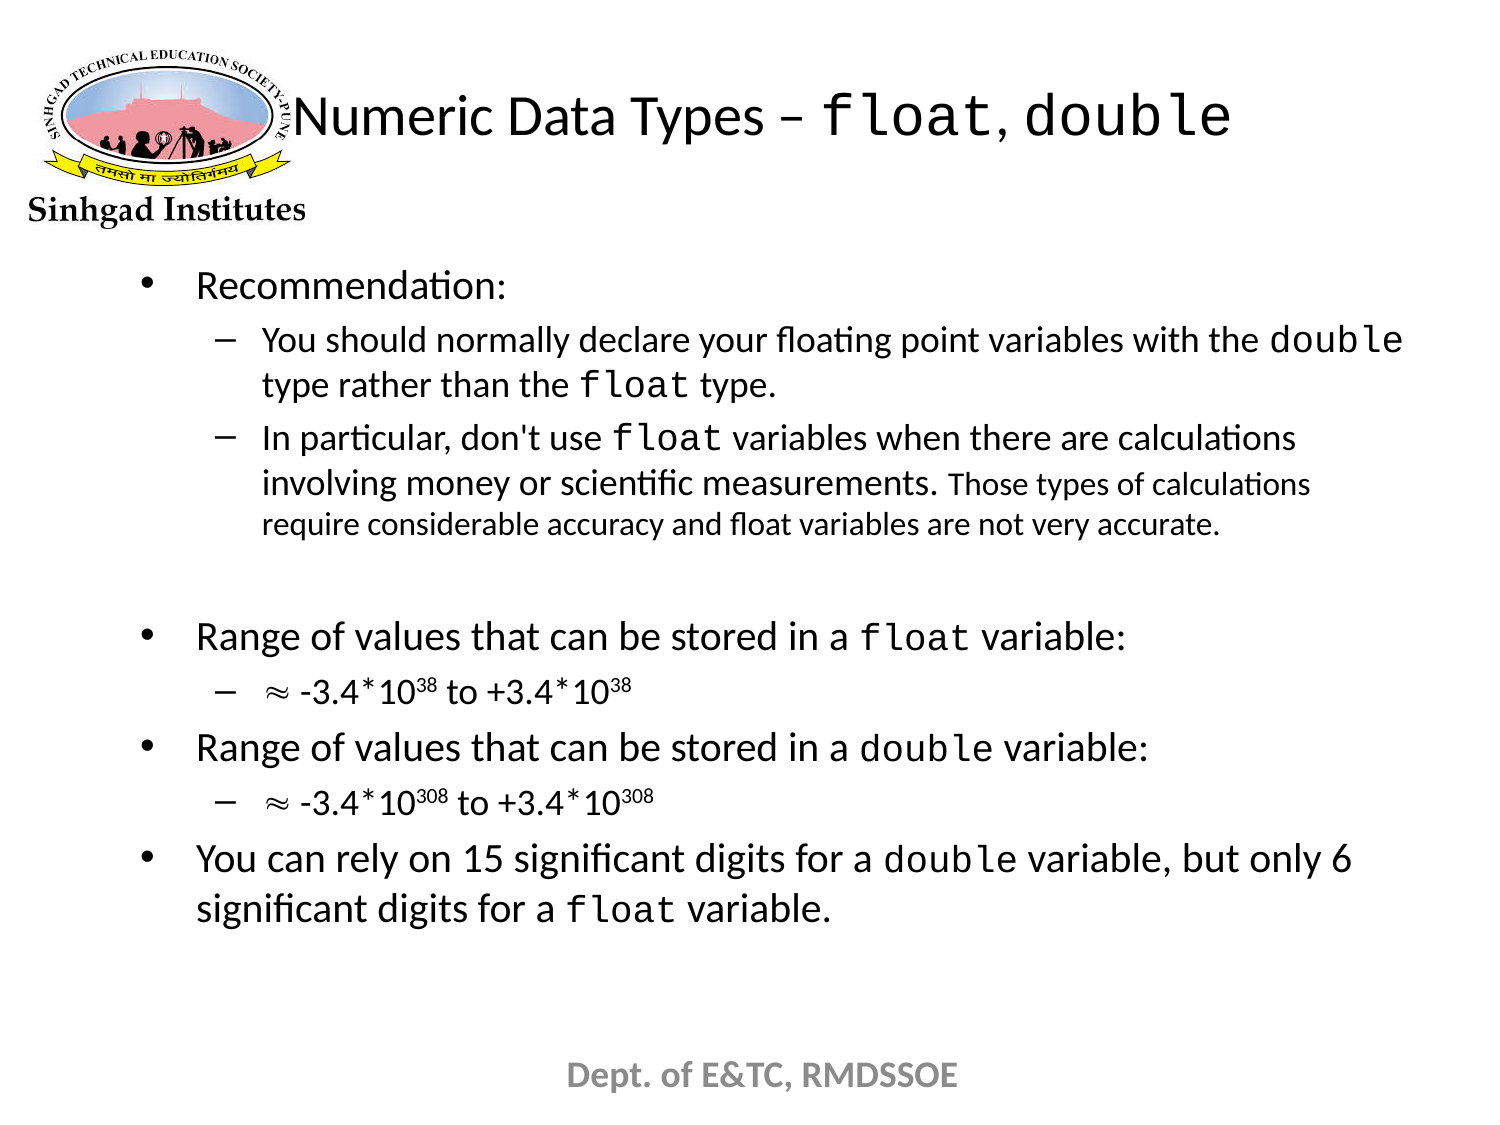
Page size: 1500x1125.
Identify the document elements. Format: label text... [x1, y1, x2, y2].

footer Dept. of E&TC, RMDSSOE [62, 1042, 1463, 1103]
list Recommendation: You should normally declare your floating point variables with the double type rather than the float type. In particular, don't use float variables when there are calculations involving money or scientific measurements. Those types of calculations require considerable accuracy and float variables are not very accurate. Range of values that can be stored in a float variable:  -3.4*1038 to +3.4*1038 Range of values that can be stored in a double variable:  -3.4*10308 to +3.4*10308 You can rely on 15 significant digits for a double variable, but only 6 significant digits for a float variable. [125, 249, 1425, 1042]
title Numeric Data Types – float, double [188, 50, 1338, 174]
picture [29, 50, 305, 229]
